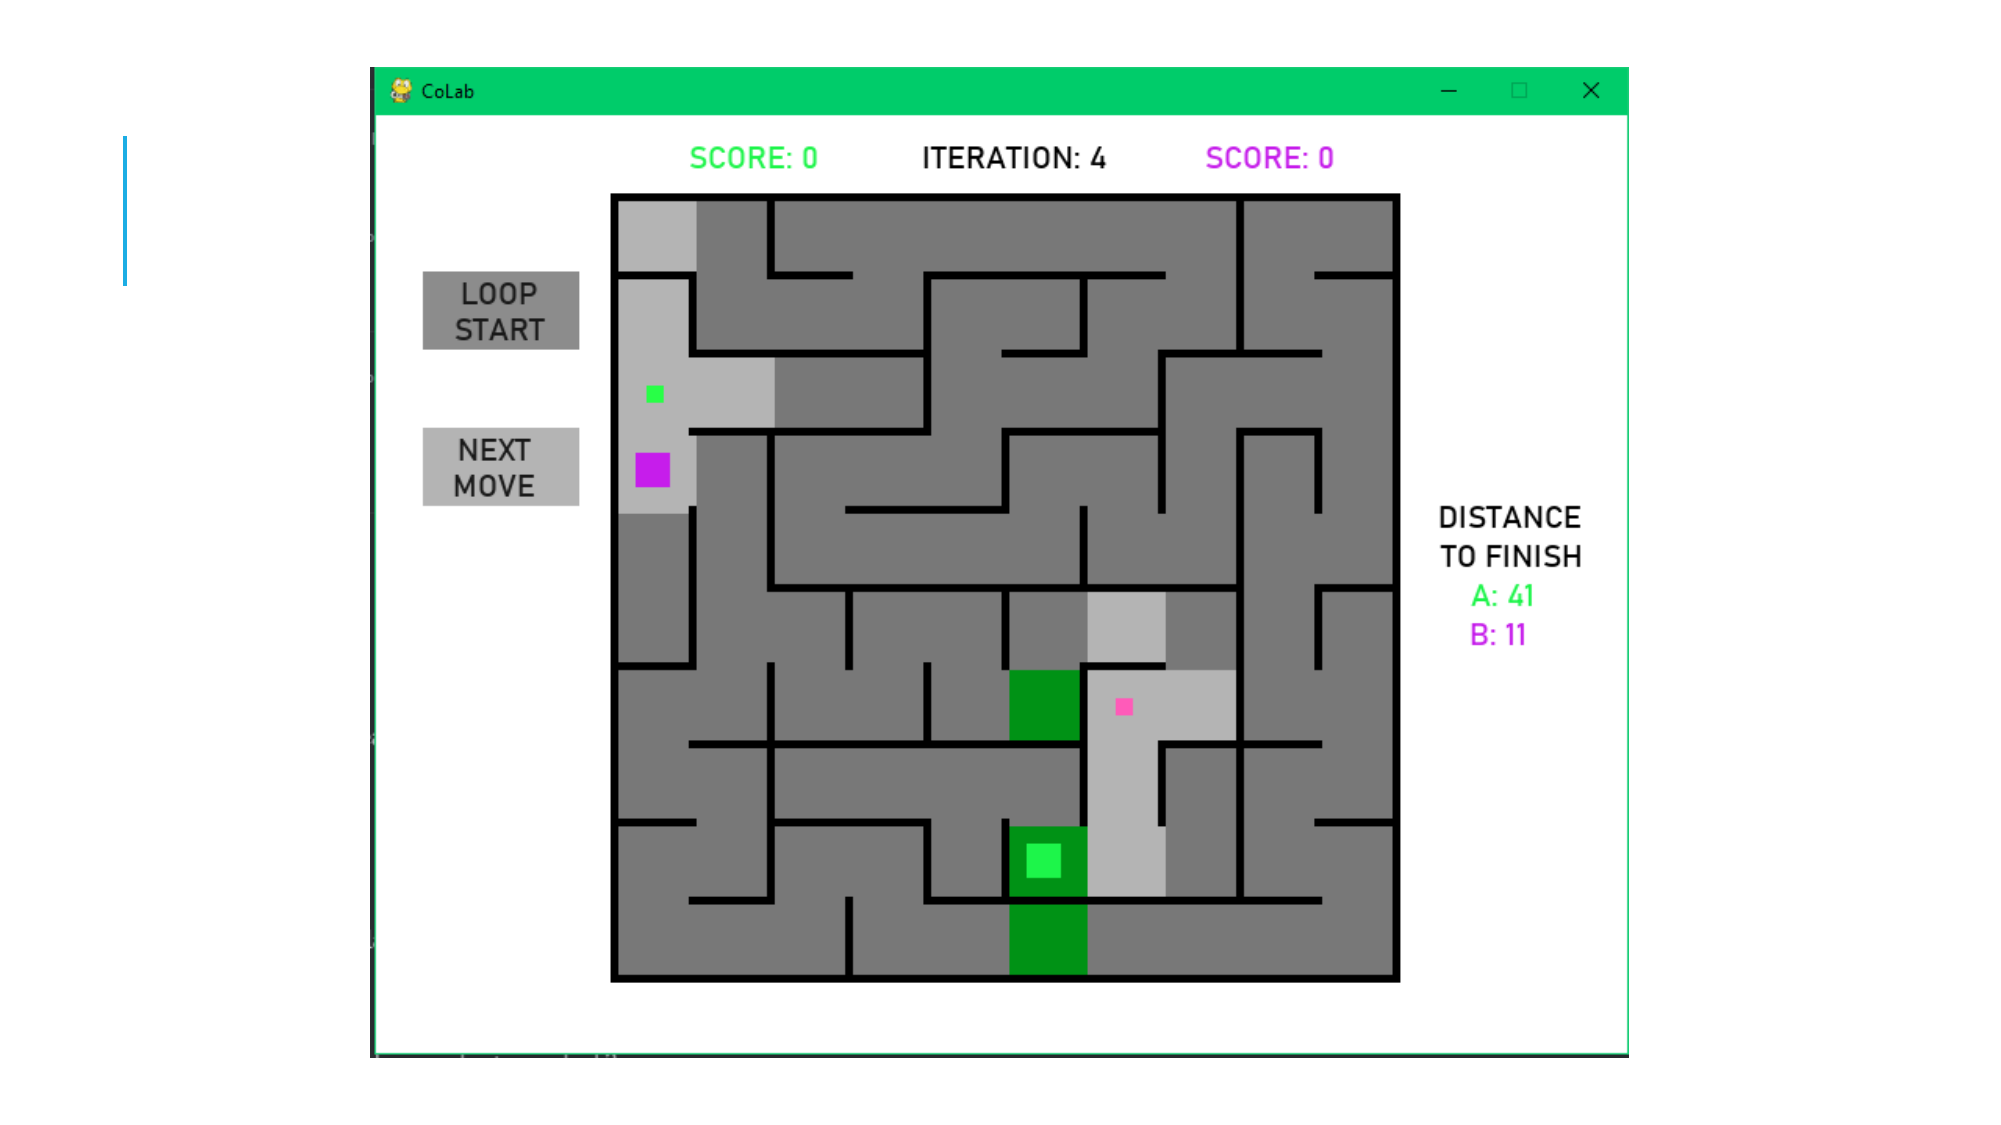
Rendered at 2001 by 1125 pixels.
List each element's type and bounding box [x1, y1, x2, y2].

picture [370, 66, 1630, 1059]
